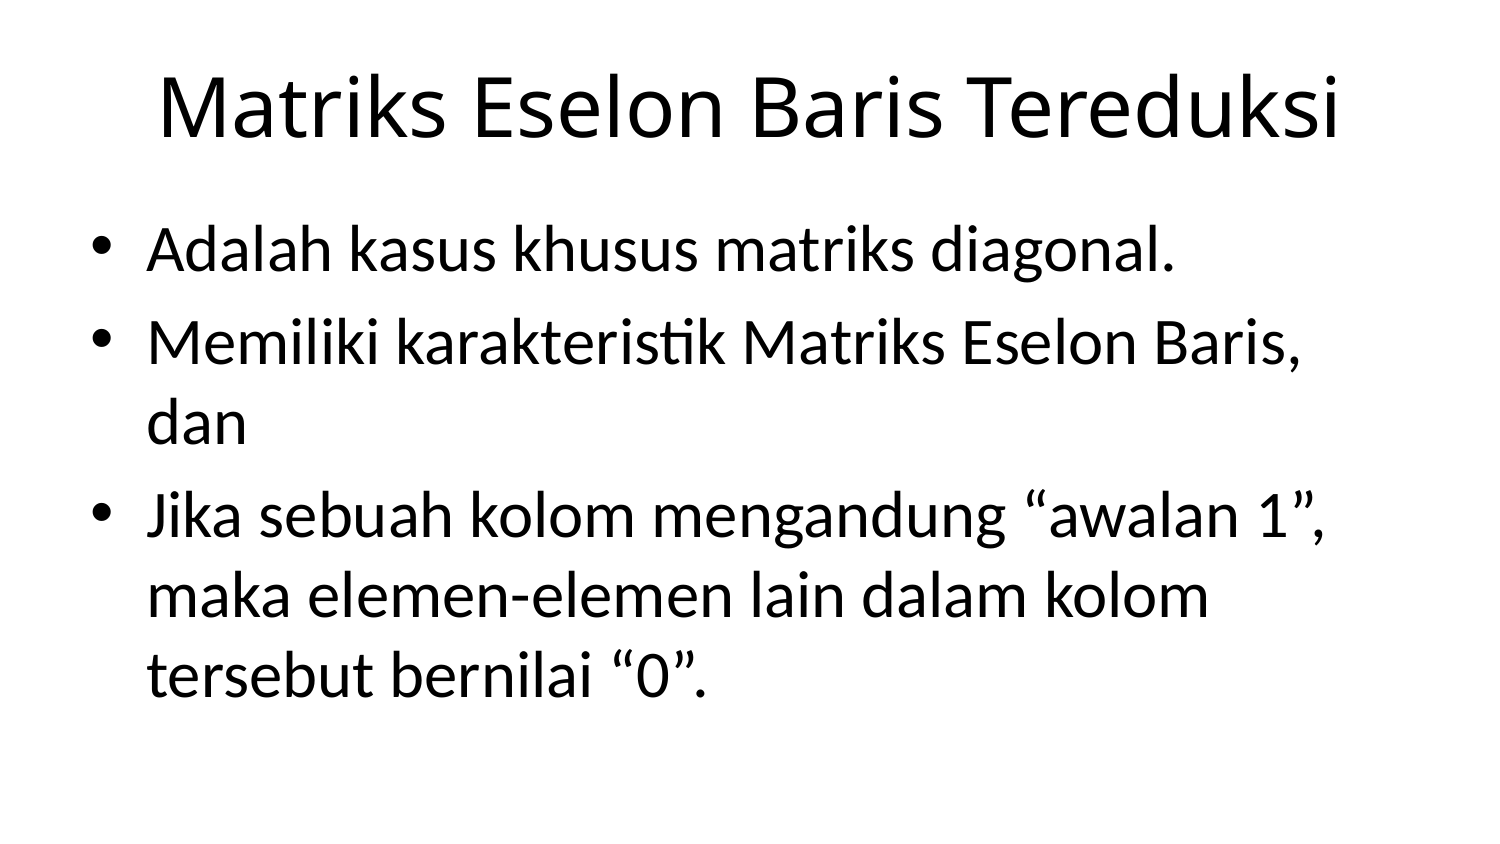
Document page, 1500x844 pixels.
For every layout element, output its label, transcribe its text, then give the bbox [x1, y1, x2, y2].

title Matriks Eselon Baris Tereduksi [75, 33, 1425, 175]
list Adalah kasus khusus matriks diagonal. Memiliki karakteristik Matriks Eselon Baris, dan Jika sebuah kolom mengandung “awalan 1”, maka elemen-elemen lain dalam kolom tersebut bernilai “0”. [75, 196, 1425, 754]
